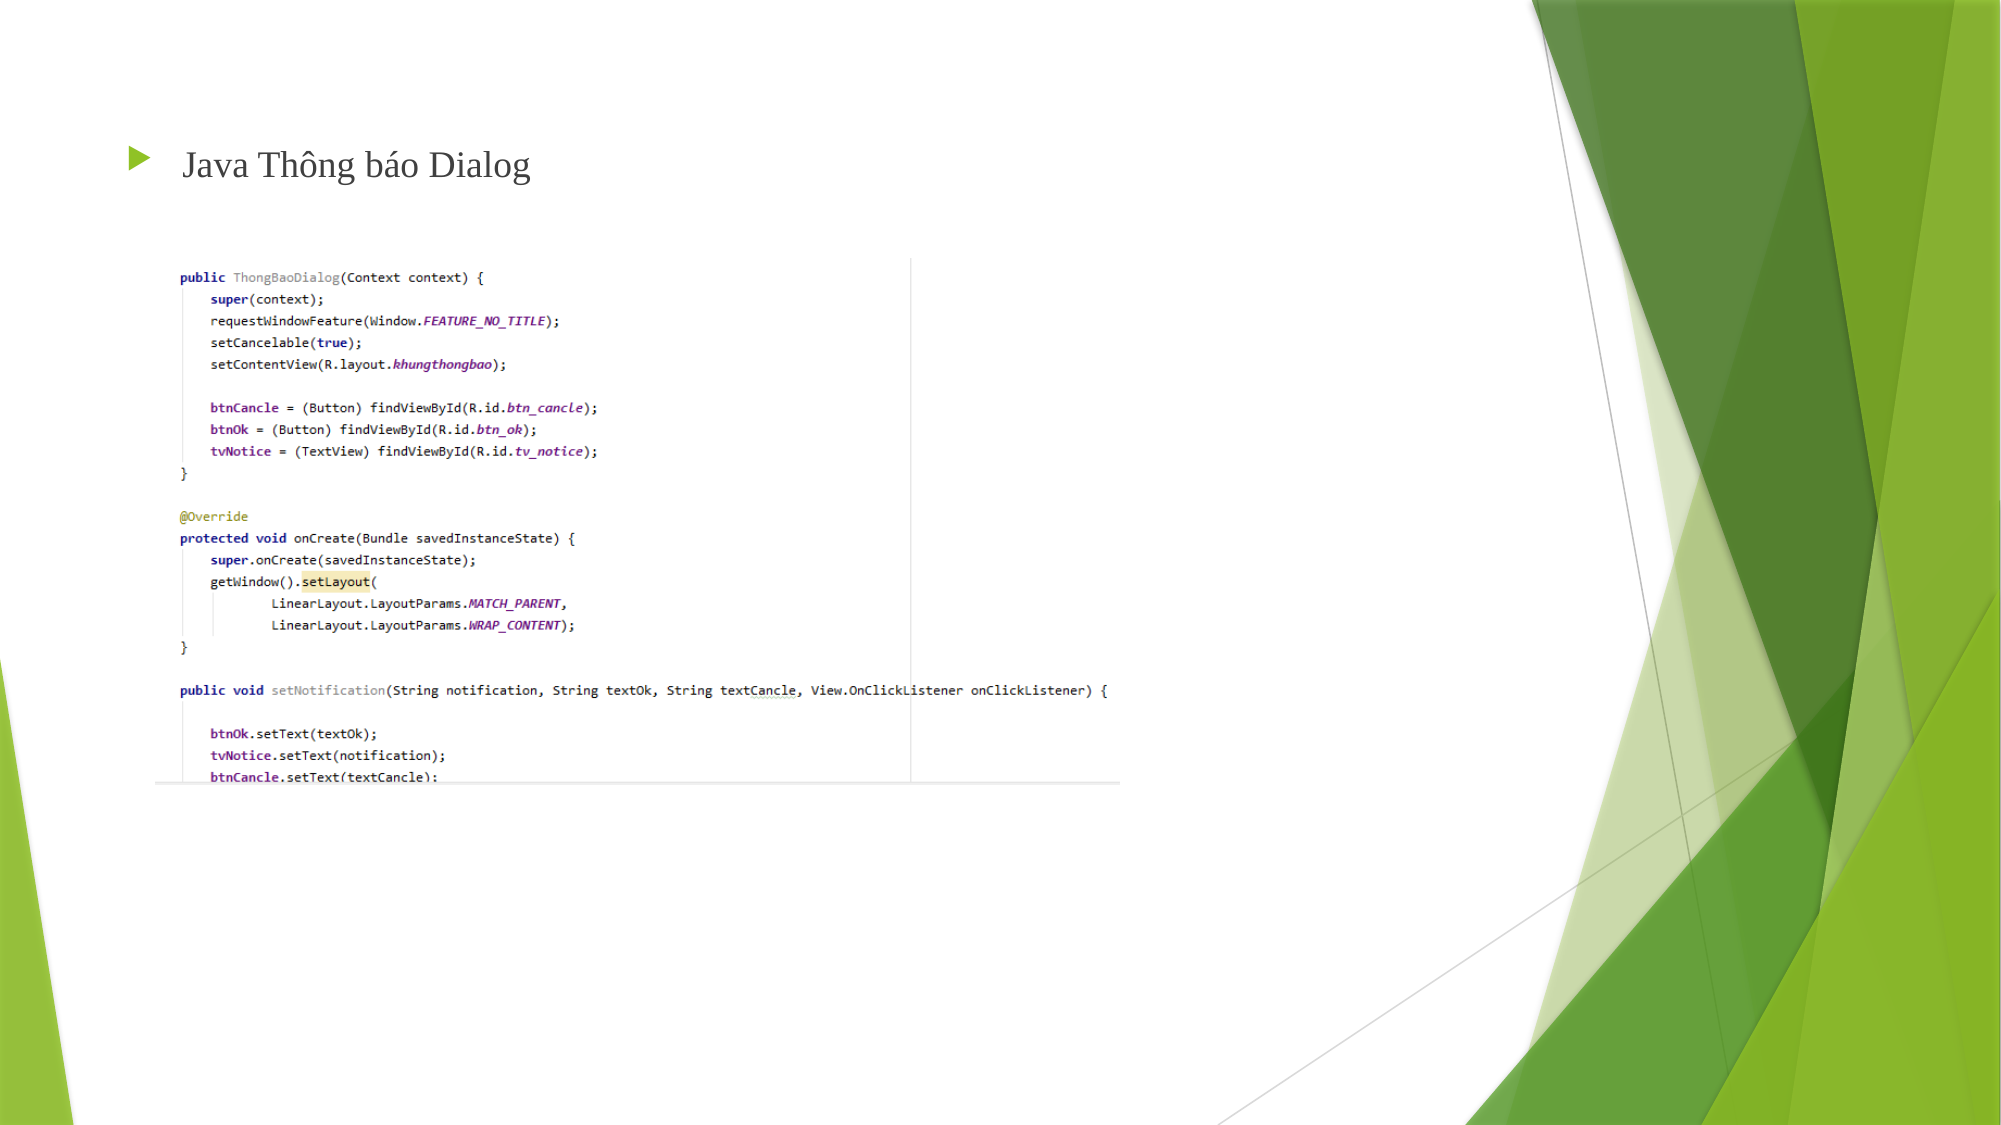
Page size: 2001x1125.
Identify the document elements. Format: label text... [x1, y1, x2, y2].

list Java Thông báo Dialog [111, 132, 1522, 991]
picture [154, 257, 1120, 786]
